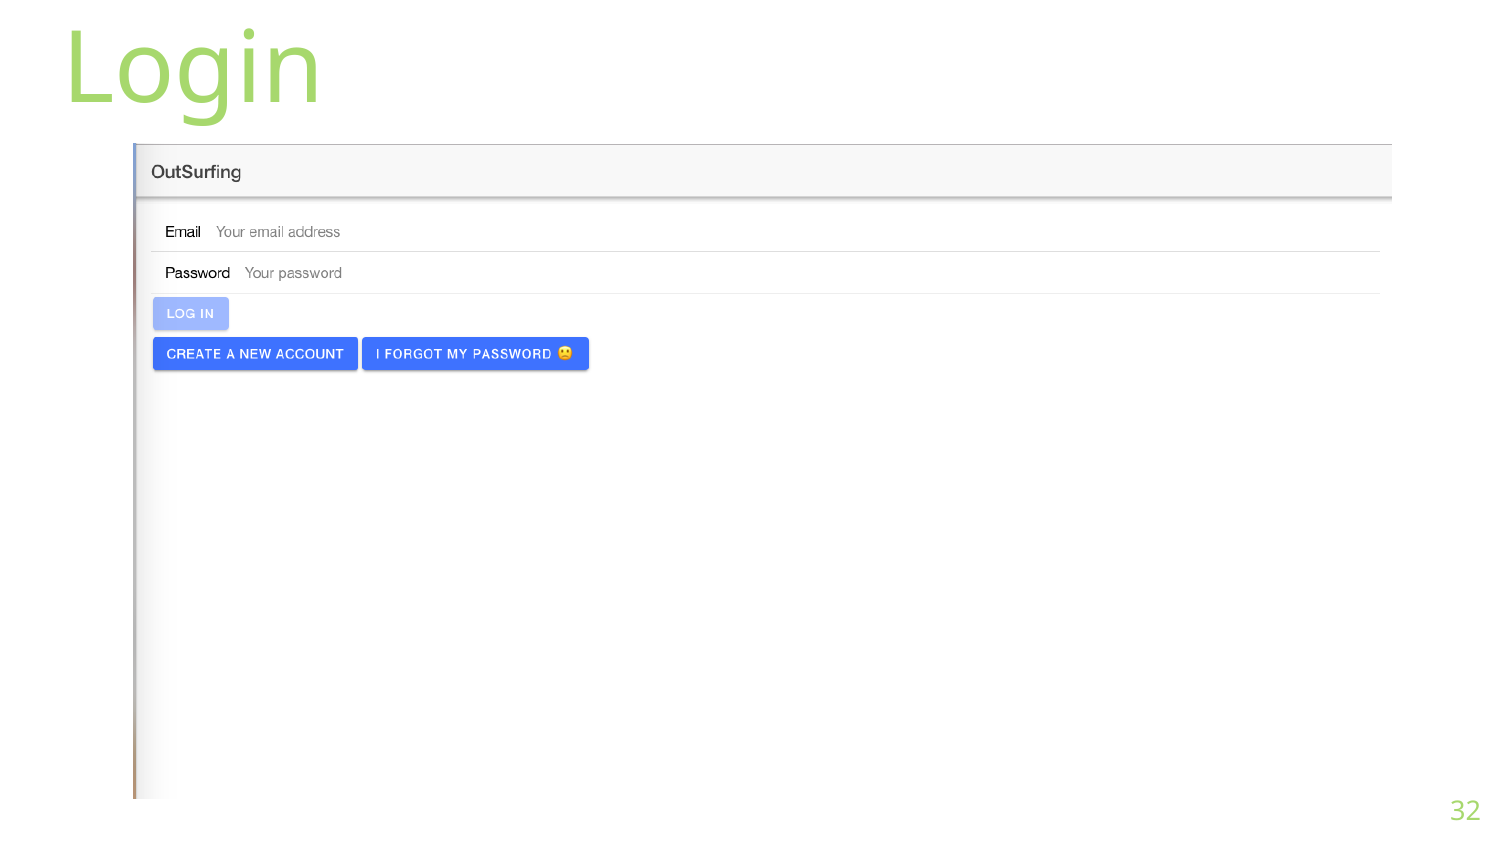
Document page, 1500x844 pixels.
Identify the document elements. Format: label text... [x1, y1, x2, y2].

title Login [62, 0, 1096, 123]
picture [133, 143, 1392, 799]
slide_number 32 [1391, 779, 1482, 844]
